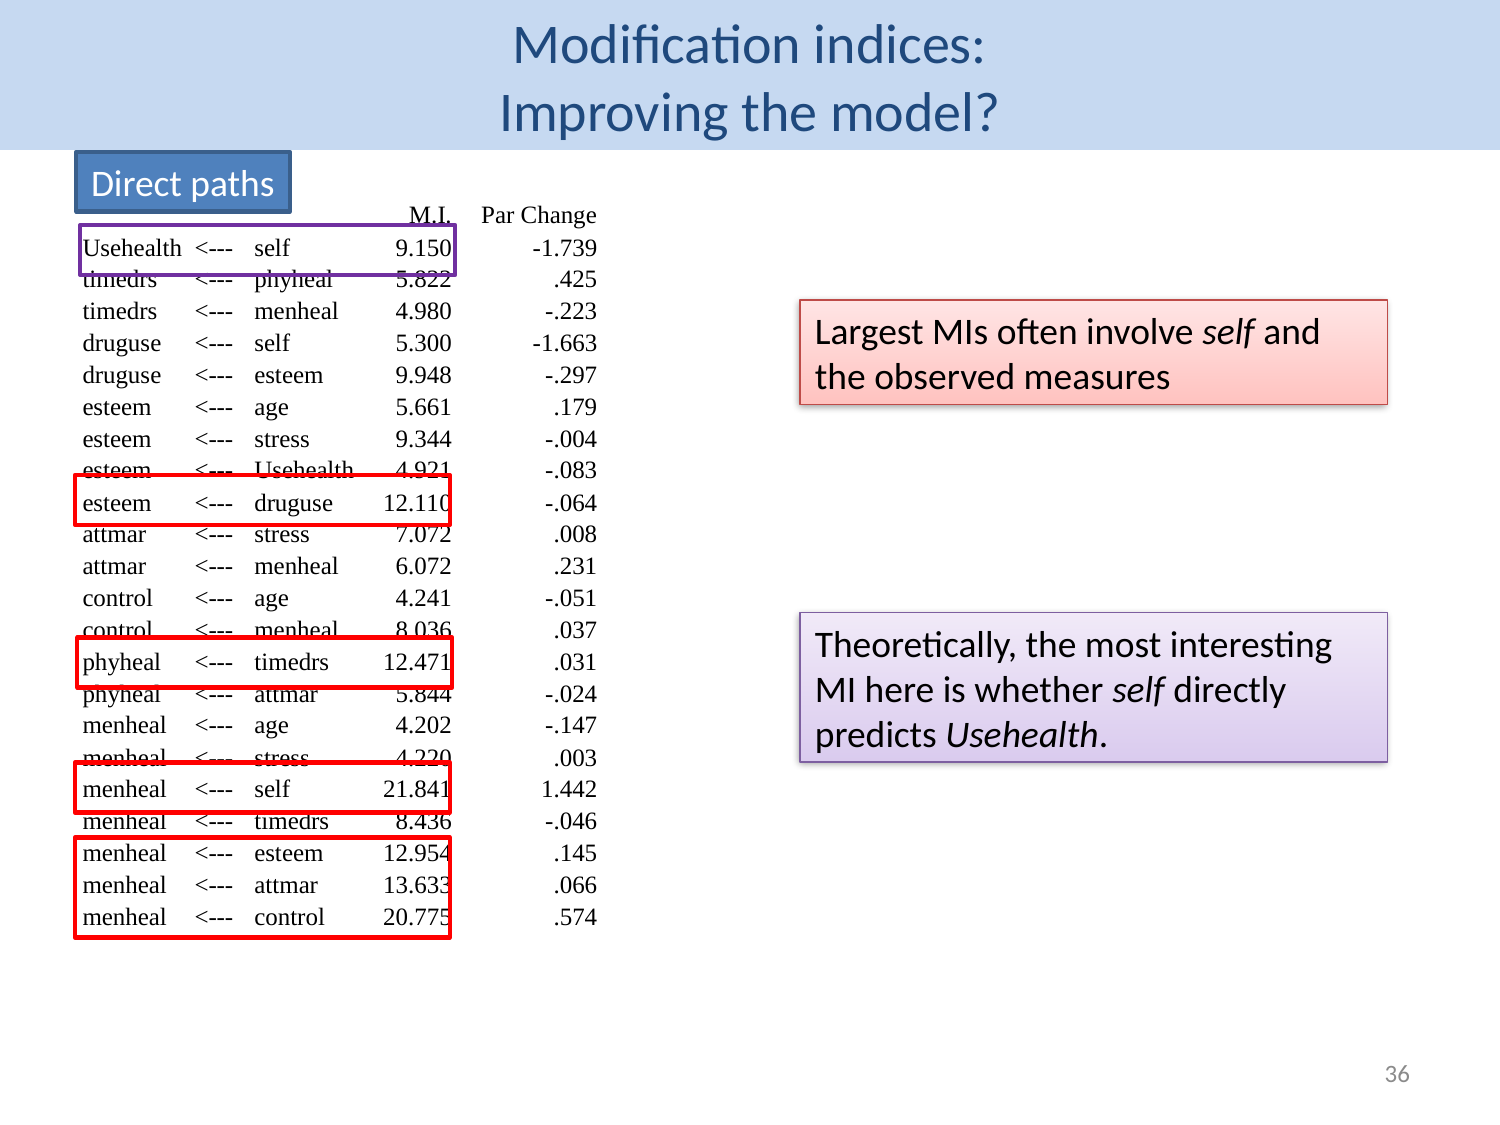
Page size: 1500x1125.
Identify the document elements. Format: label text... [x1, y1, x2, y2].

text_box Direct paths [74, 150, 292, 199]
title Modification indices: Improving the model? [0, 0, 1500, 150]
picture [74, 199, 635, 987]
text_box Theoretically, the most interesting MI here is whether self directly predicts Usehealth. [799, 612, 1388, 763]
slide_number 36 [1074, 1042, 1425, 1103]
text_box Largest MIs often involve self and the observed measures [799, 299, 1388, 405]
